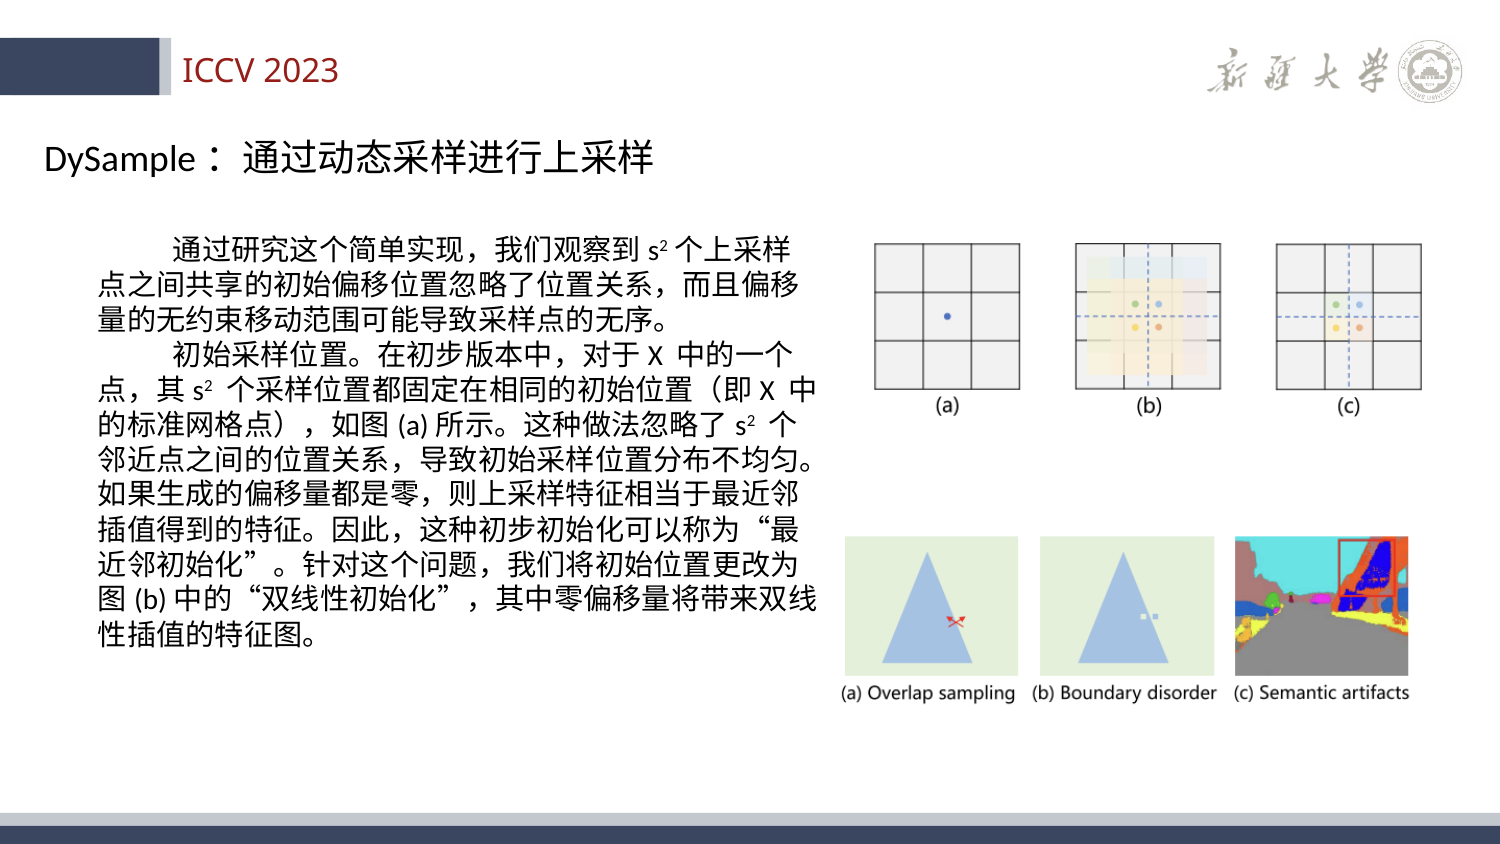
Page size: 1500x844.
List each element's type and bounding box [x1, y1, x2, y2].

picture [820, 173, 1453, 439]
picture [820, 528, 1451, 723]
text_box [0, 34, 1500, 844]
